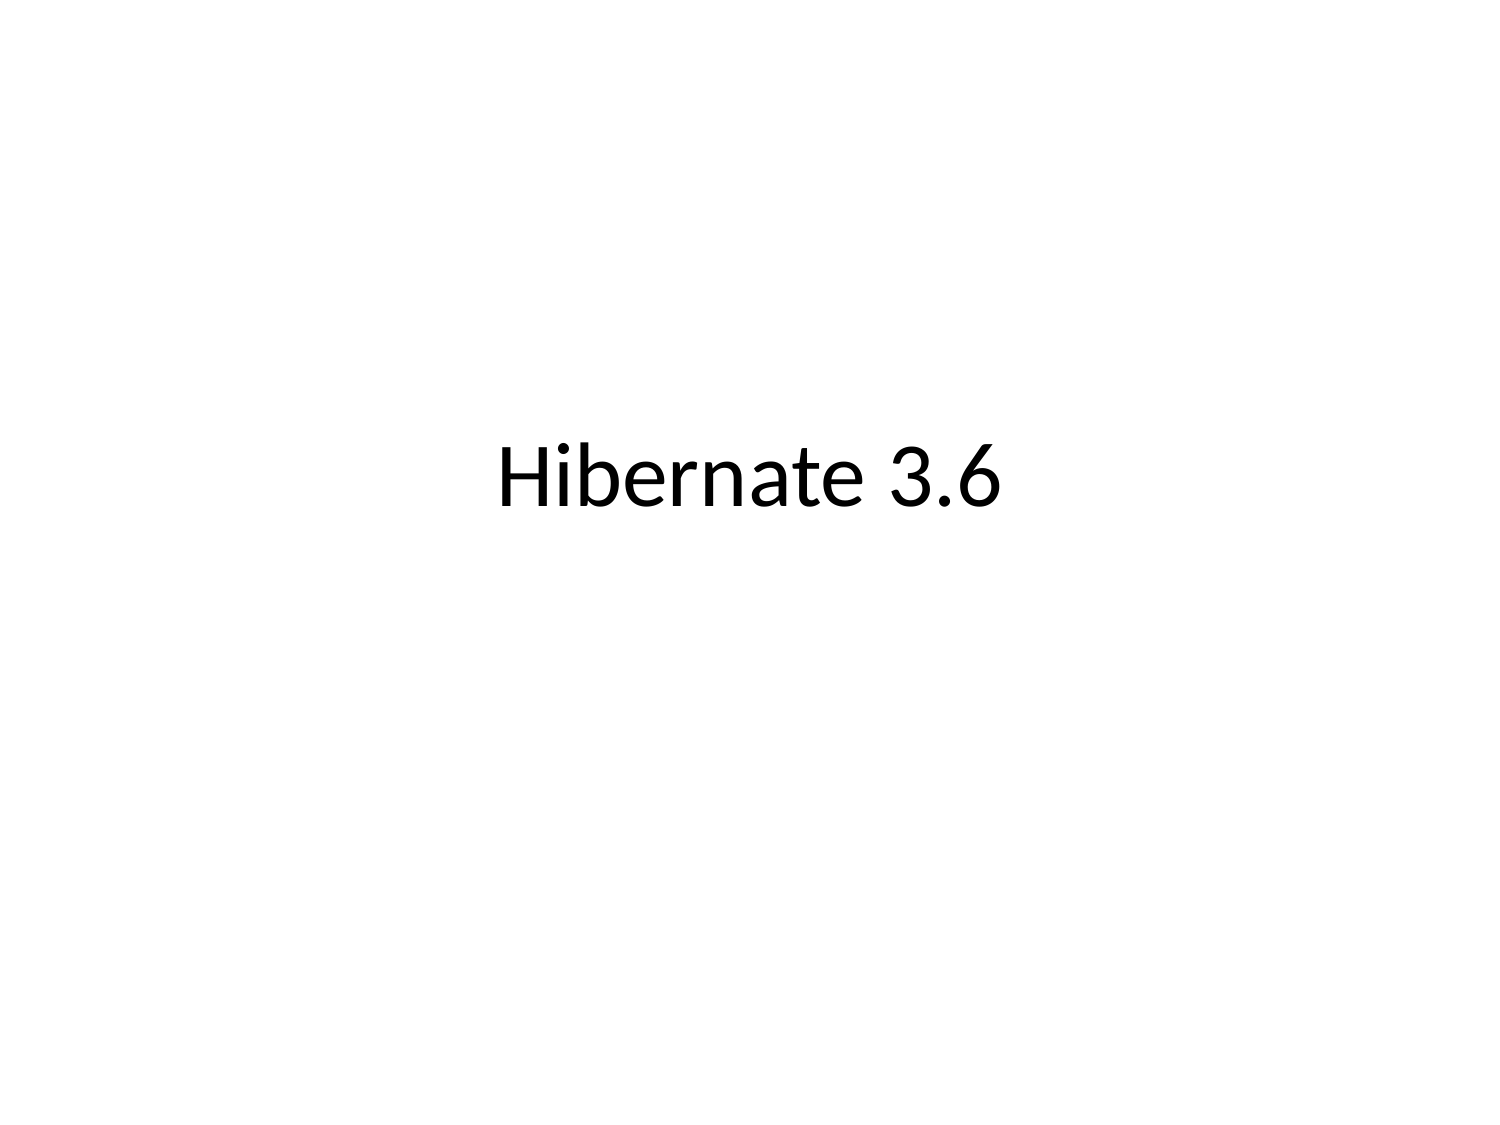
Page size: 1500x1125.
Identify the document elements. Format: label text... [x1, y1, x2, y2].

title Hibernate 3.6 [112, 349, 1388, 591]
